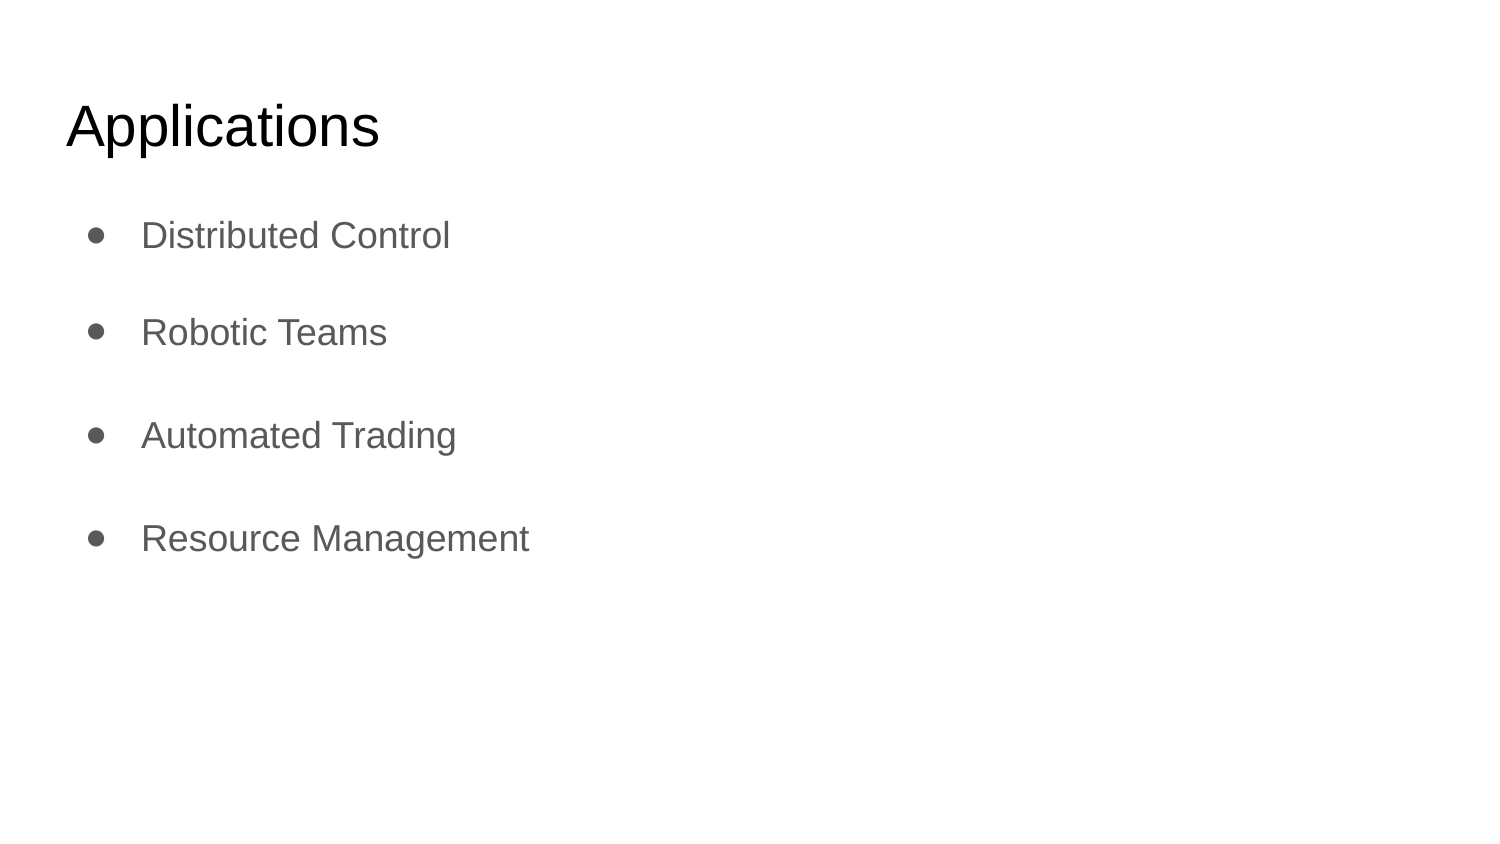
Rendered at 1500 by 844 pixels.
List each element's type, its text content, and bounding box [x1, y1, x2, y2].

title Applications [51, 72, 1449, 167]
list Distributed Control Robotic Teams Automated Trading Resource Management [51, 189, 1449, 750]
